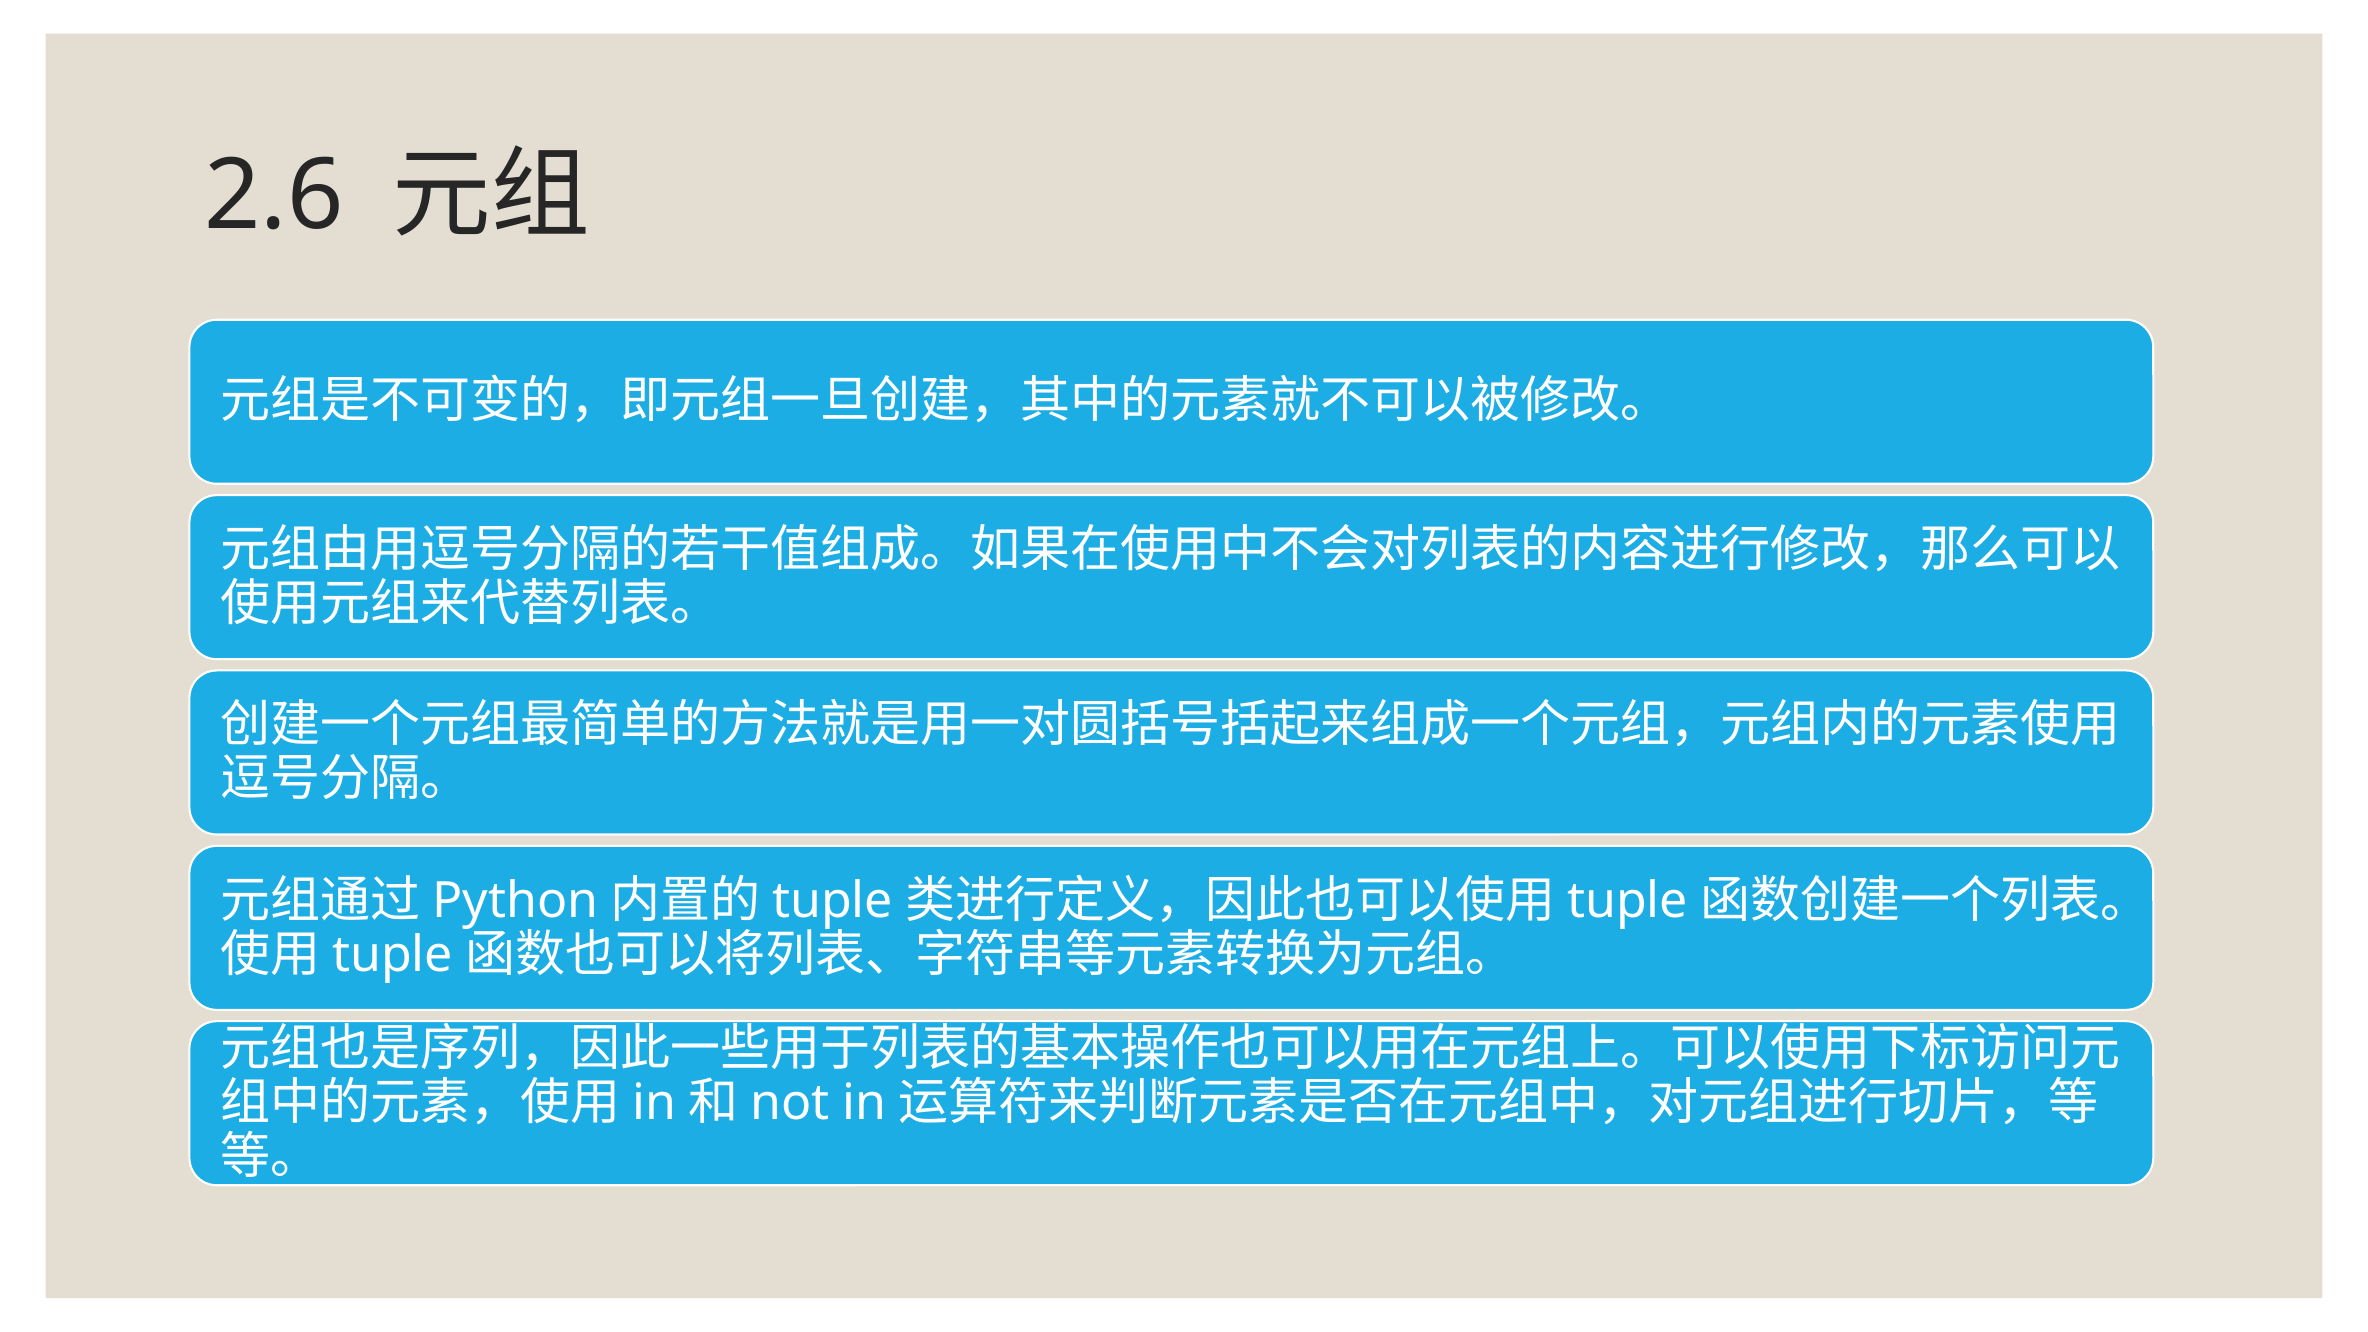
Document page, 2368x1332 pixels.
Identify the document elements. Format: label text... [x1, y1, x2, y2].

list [189, 317, 2154, 1188]
title 2.6 元组 [189, 63, 2179, 331]
